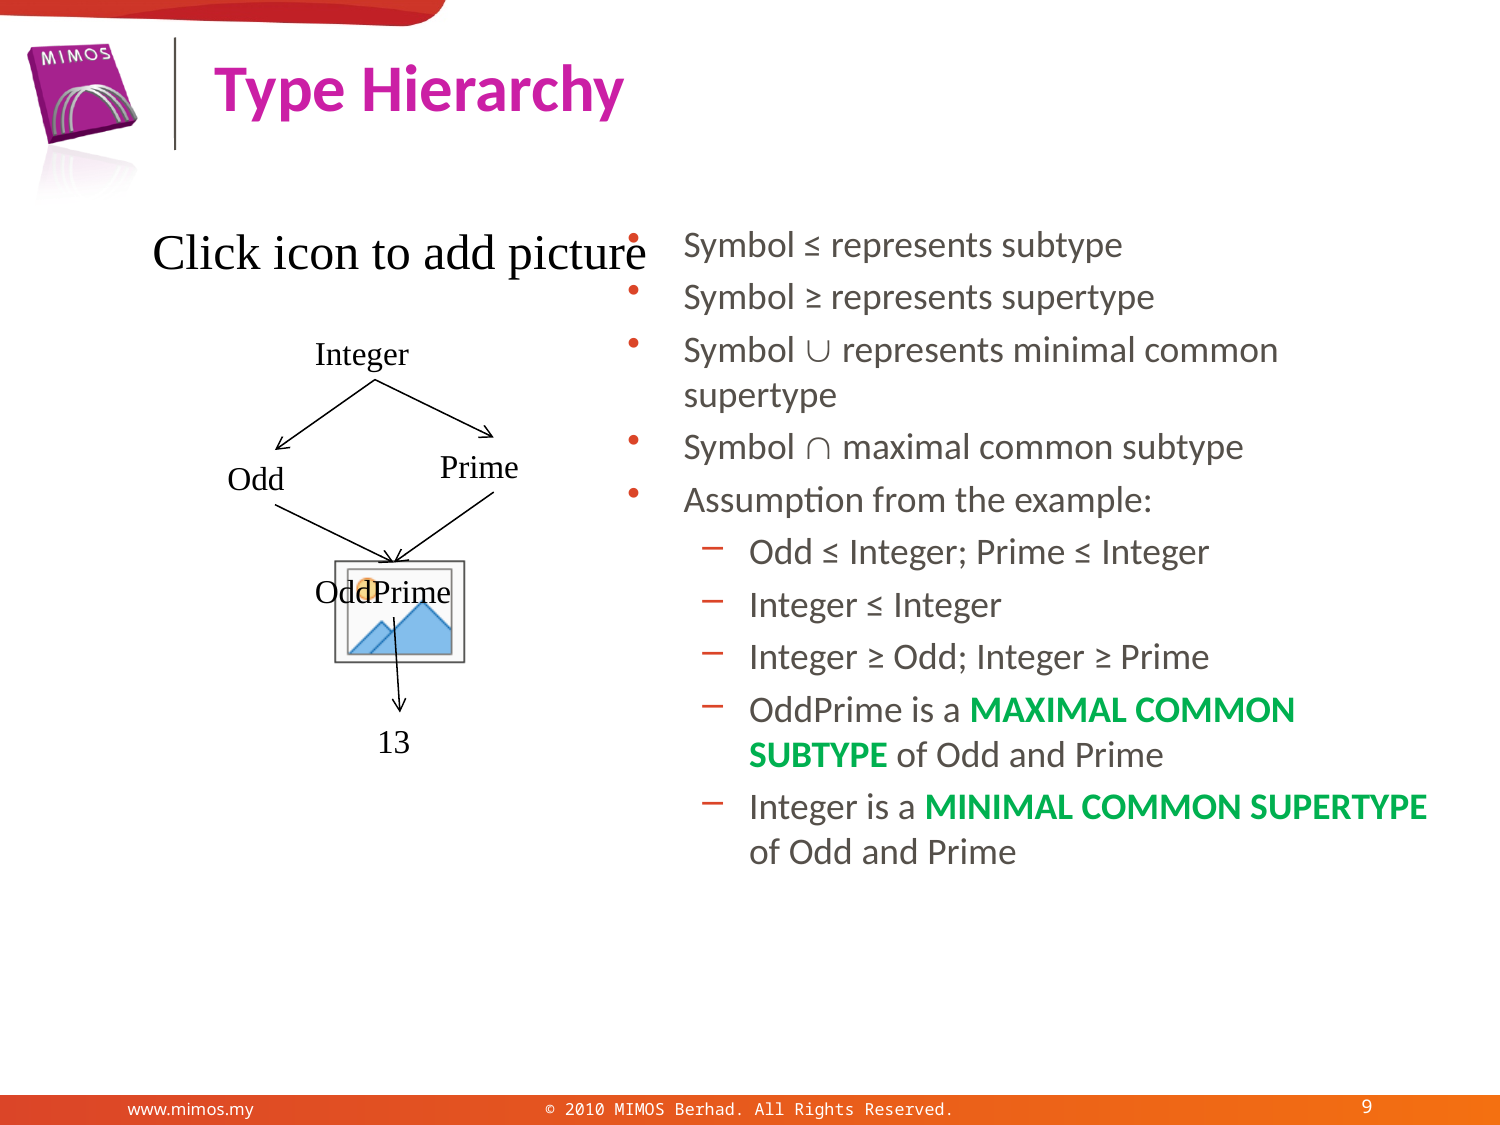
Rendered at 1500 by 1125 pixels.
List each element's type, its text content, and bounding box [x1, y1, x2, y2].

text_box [305, 474, 364, 594]
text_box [405, 349, 464, 469]
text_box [349, 661, 445, 669]
slide_number www.mimos.my [112, 1091, 426, 1125]
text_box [408, 477, 479, 578]
picture [0, 0, 601, 1013]
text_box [289, 364, 360, 466]
footer © 2010 MIMOS Berhad. All Rights Reserved. [512, 1091, 988, 1125]
list Symbol ≤ represents subtype Symbol ≥ represents supertype Symbol  represents minimal common supertype Symbol  maximal common subtype Assumption from the example: Odd ≤ Integer; Prime ≤ Integer Integer ≤ Integer Integer ≥ Odd; Integer ≥ Prime OddPrime is a MAXIMAL COMMON SUBTYPE of Odd and Prime Integer is a MINIMAL COMMON SUPERTYPE of Odd and Prime [612, 212, 1450, 1013]
title Type Hierarchy [200, 37, 1450, 163]
slide_number 9 [1074, 1087, 1388, 1125]
